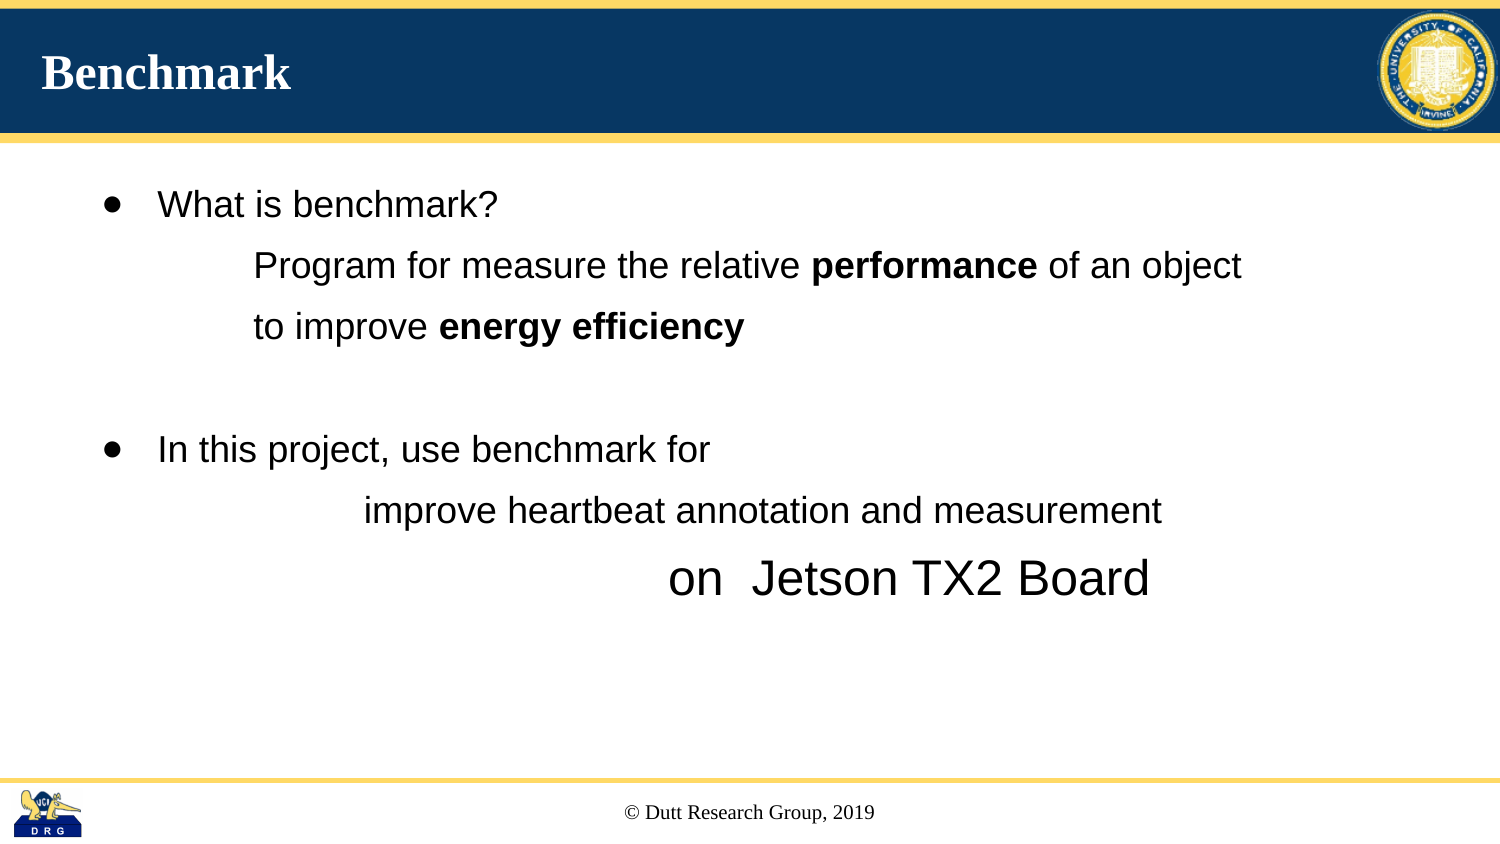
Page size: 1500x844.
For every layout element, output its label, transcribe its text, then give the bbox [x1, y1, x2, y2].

text_box What is benchmark? Program for measure the relative performance of an object to improve energy efficiency In this project, use benchmark for improve heartbeat annotation and measurement on Jetson TX2 Board [67, 169, 1341, 644]
title Benchmark [26, 2, 1390, 137]
picture [11, 788, 83, 839]
picture [1390, 10, 1498, 131]
